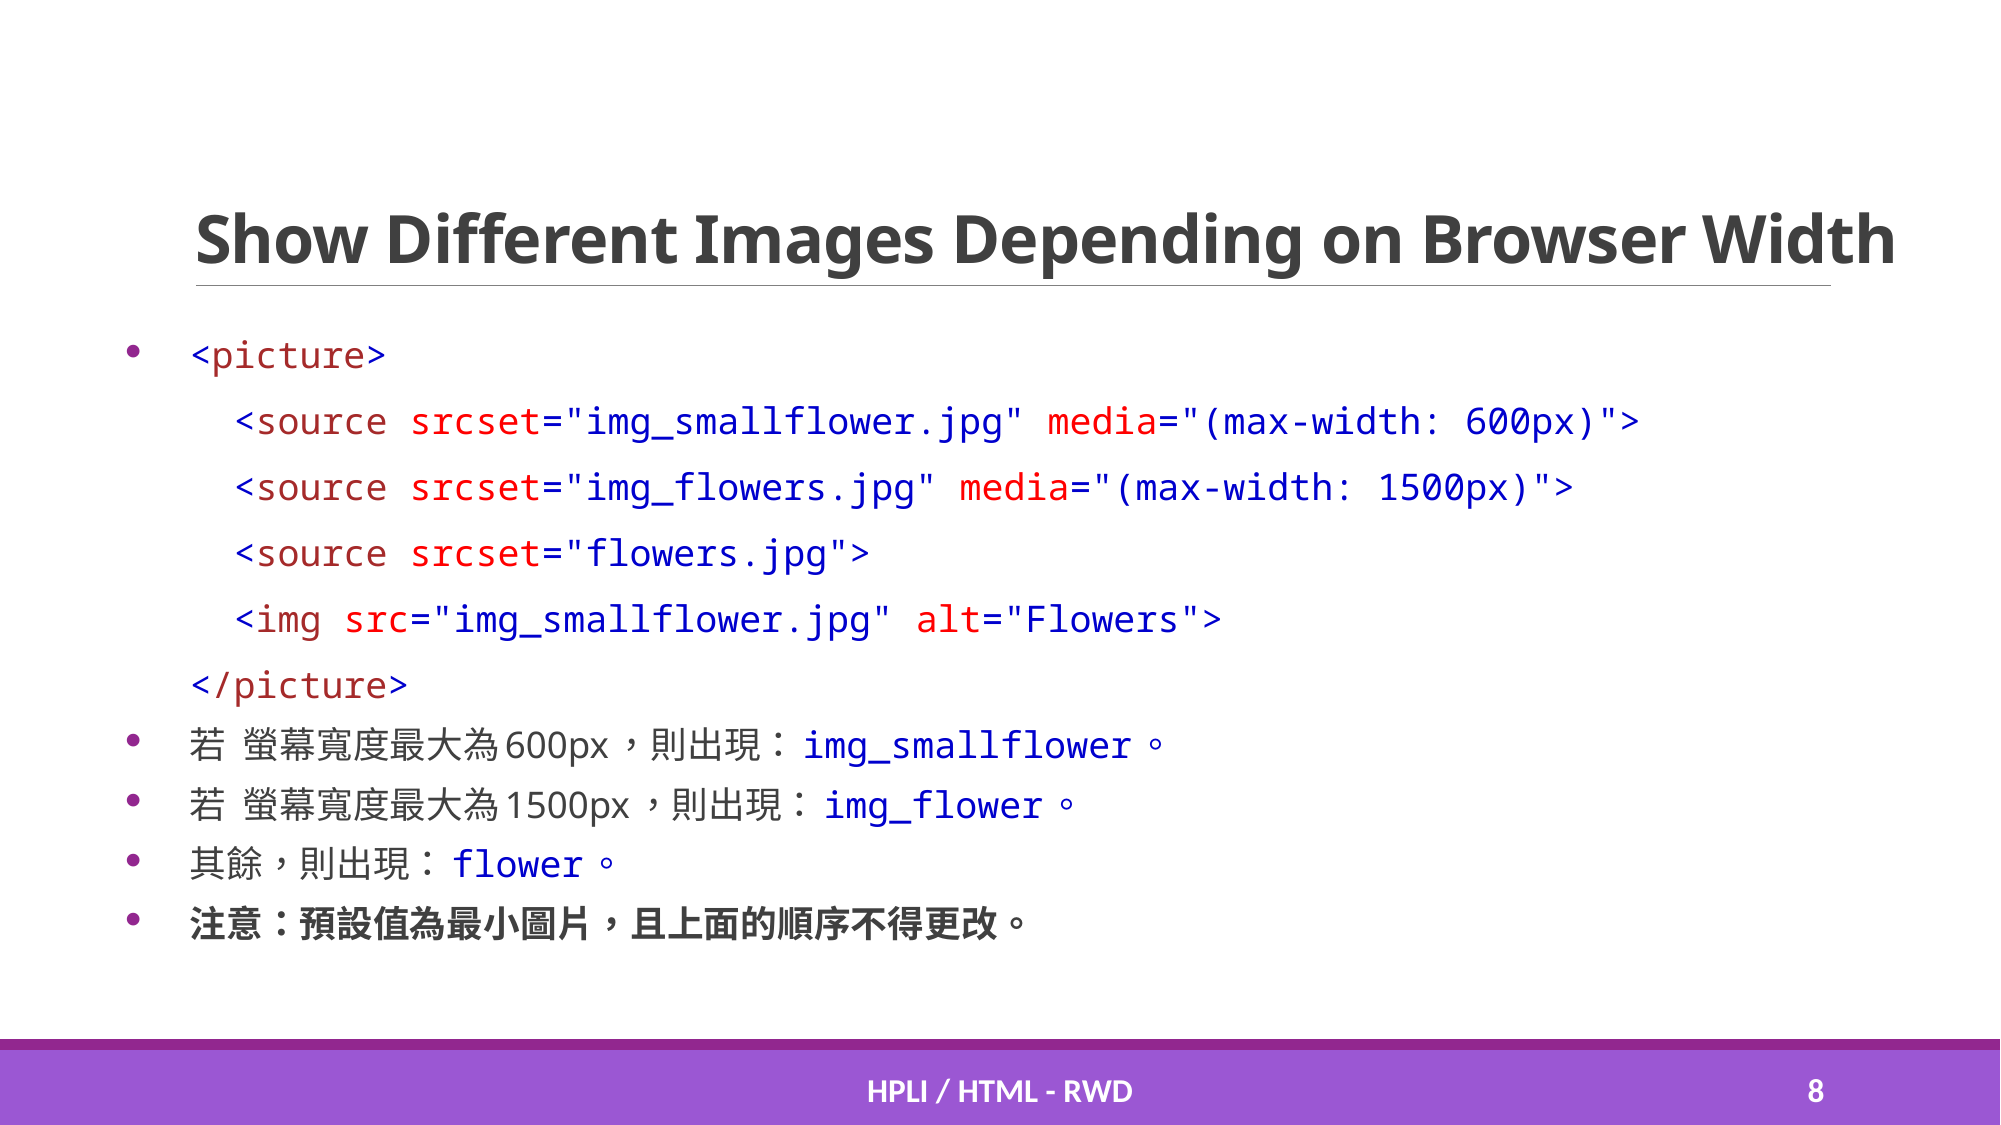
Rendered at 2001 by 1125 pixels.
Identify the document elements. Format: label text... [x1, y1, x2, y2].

slide_number 7 [1624, 1059, 1840, 1120]
list <picture> <source srcset="img_smallflower.jpg" media="(max-width: 600px)"> <source srcset="img_flowers.jpg" media="(max-width: 1500px)"> <source srcset="flowers.jpg"> <img src="img_smallflower.jpg" alt="Flowers"> </picture> 若 螢幕寬度最大為600px，則出現：img_smallflower。 若 螢幕寬度最大為1500px，則出現：img_flower。 其餘，則出現：flower。 注意：預設值為最小圖片，且上面的順序不得更改。 [125, 302, 1896, 963]
footer HPLI / HTML - RWD [604, 1059, 1396, 1120]
title Show Different Images Depending on Browser Width [180, 47, 1943, 285]
